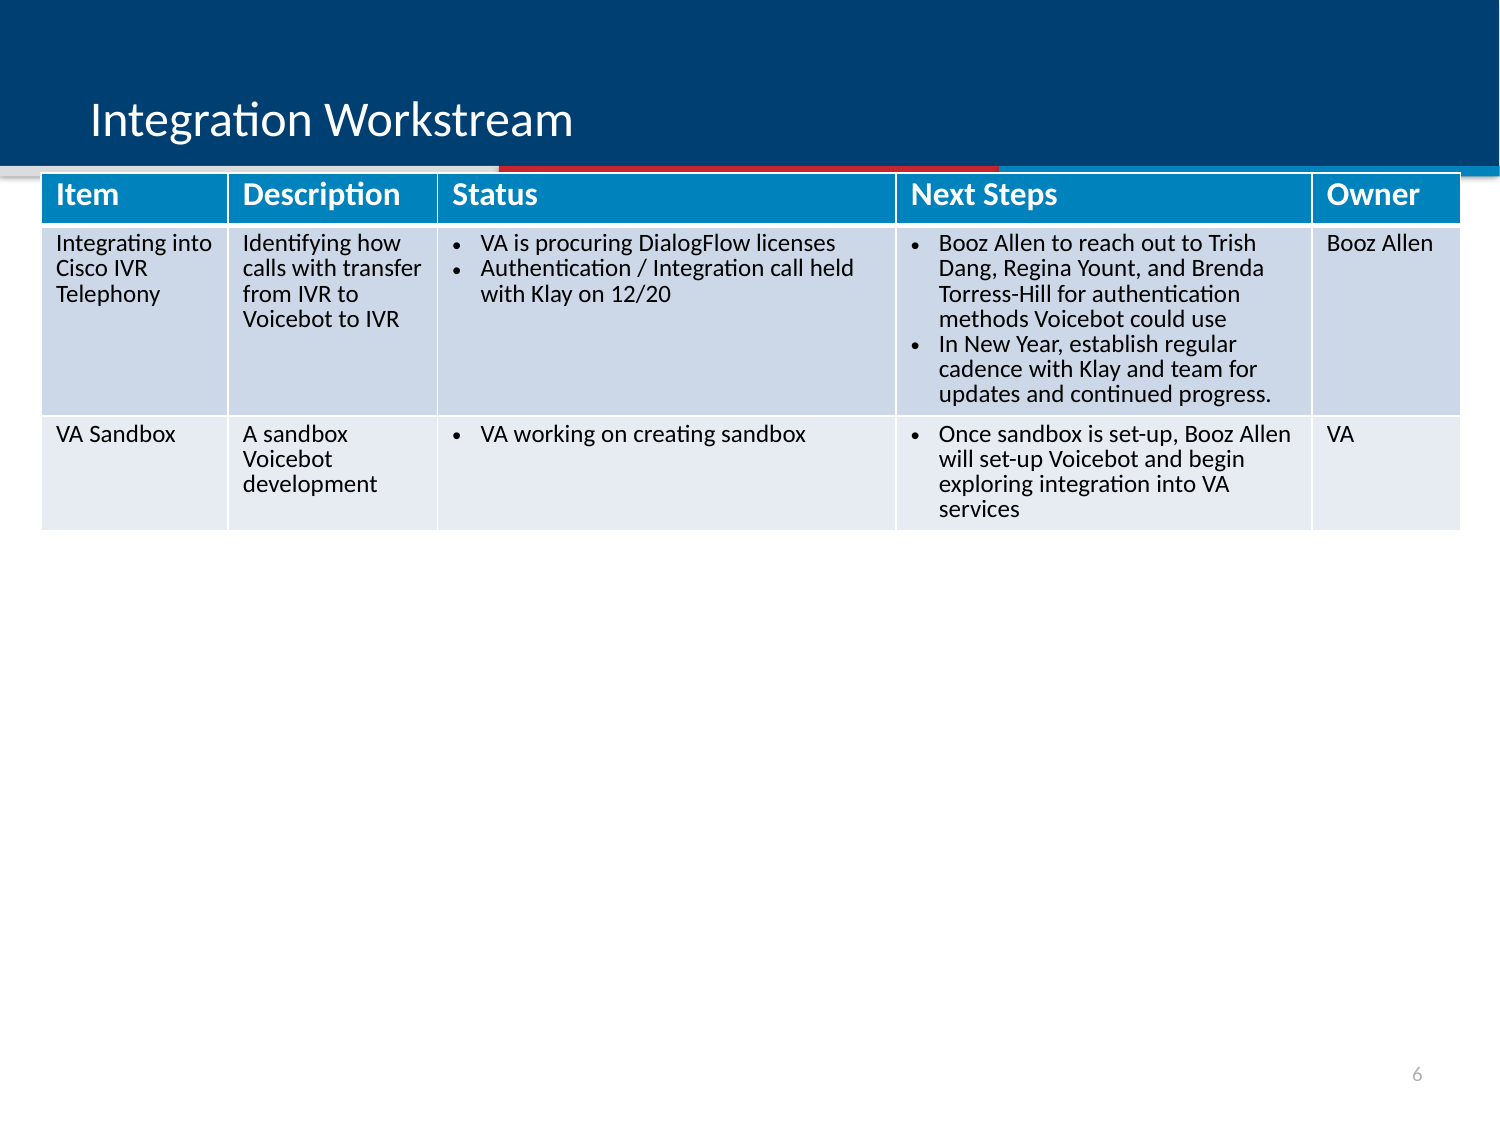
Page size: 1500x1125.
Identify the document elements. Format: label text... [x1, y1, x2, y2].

title Integration Workstream [75, 20, 1425, 154]
table_cell VA Sandbox [42, 417, 227, 530]
table_cell A sandbox Voicebot development [229, 417, 437, 530]
table_header Description [229, 174, 437, 223]
slide_number 5 [1382, 1042, 1423, 1103]
table_cell VA working on creating sandbox [438, 417, 895, 530]
table_header Item [42, 174, 227, 223]
table_header Status [438, 174, 895, 223]
table_cell Booz Allen to reach out to Trish Dang, Regina Yount, and Brenda Torress-Hill for authentication methods Voicebot could use In New Year, establish regular cadence with Klay and team for updates and continued progress. [897, 228, 1311, 415]
table_cell VA [1313, 417, 1460, 530]
table_cell Once sandbox is set-up, Booz Allen will set-up Voicebot and begin exploring integration into VA services [897, 417, 1311, 530]
table_cell VA is procuring DialogFlow licenses Authentication / Integration call held with Klay on 12/20 [438, 228, 895, 415]
table_header Next Steps [897, 174, 1311, 223]
table_cell Booz Allen [1313, 228, 1460, 415]
table_header Owner [1313, 174, 1460, 223]
table_cell Identifying how calls with transfer from IVR to Voicebot to IVR [229, 228, 437, 415]
table_cell Integrating into Cisco IVR Telephony [42, 228, 227, 415]
